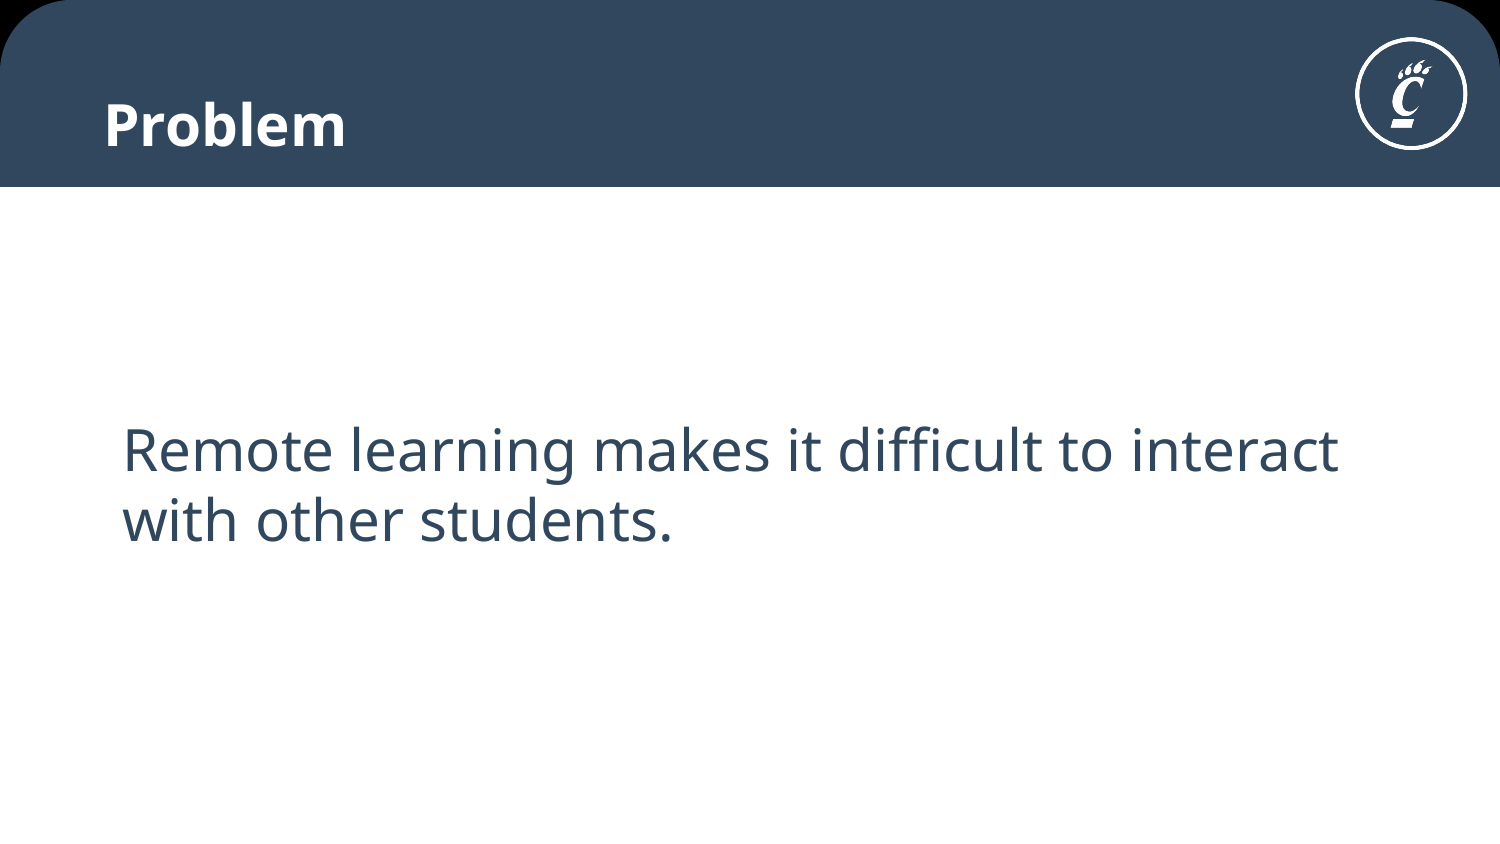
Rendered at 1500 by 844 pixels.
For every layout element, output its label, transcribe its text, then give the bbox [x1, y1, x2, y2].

picture [1355, 37, 1468, 151]
list Remote learning makes it difficult to interact with other students. [88, 189, 1412, 778]
title Problem [88, 72, 1412, 167]
